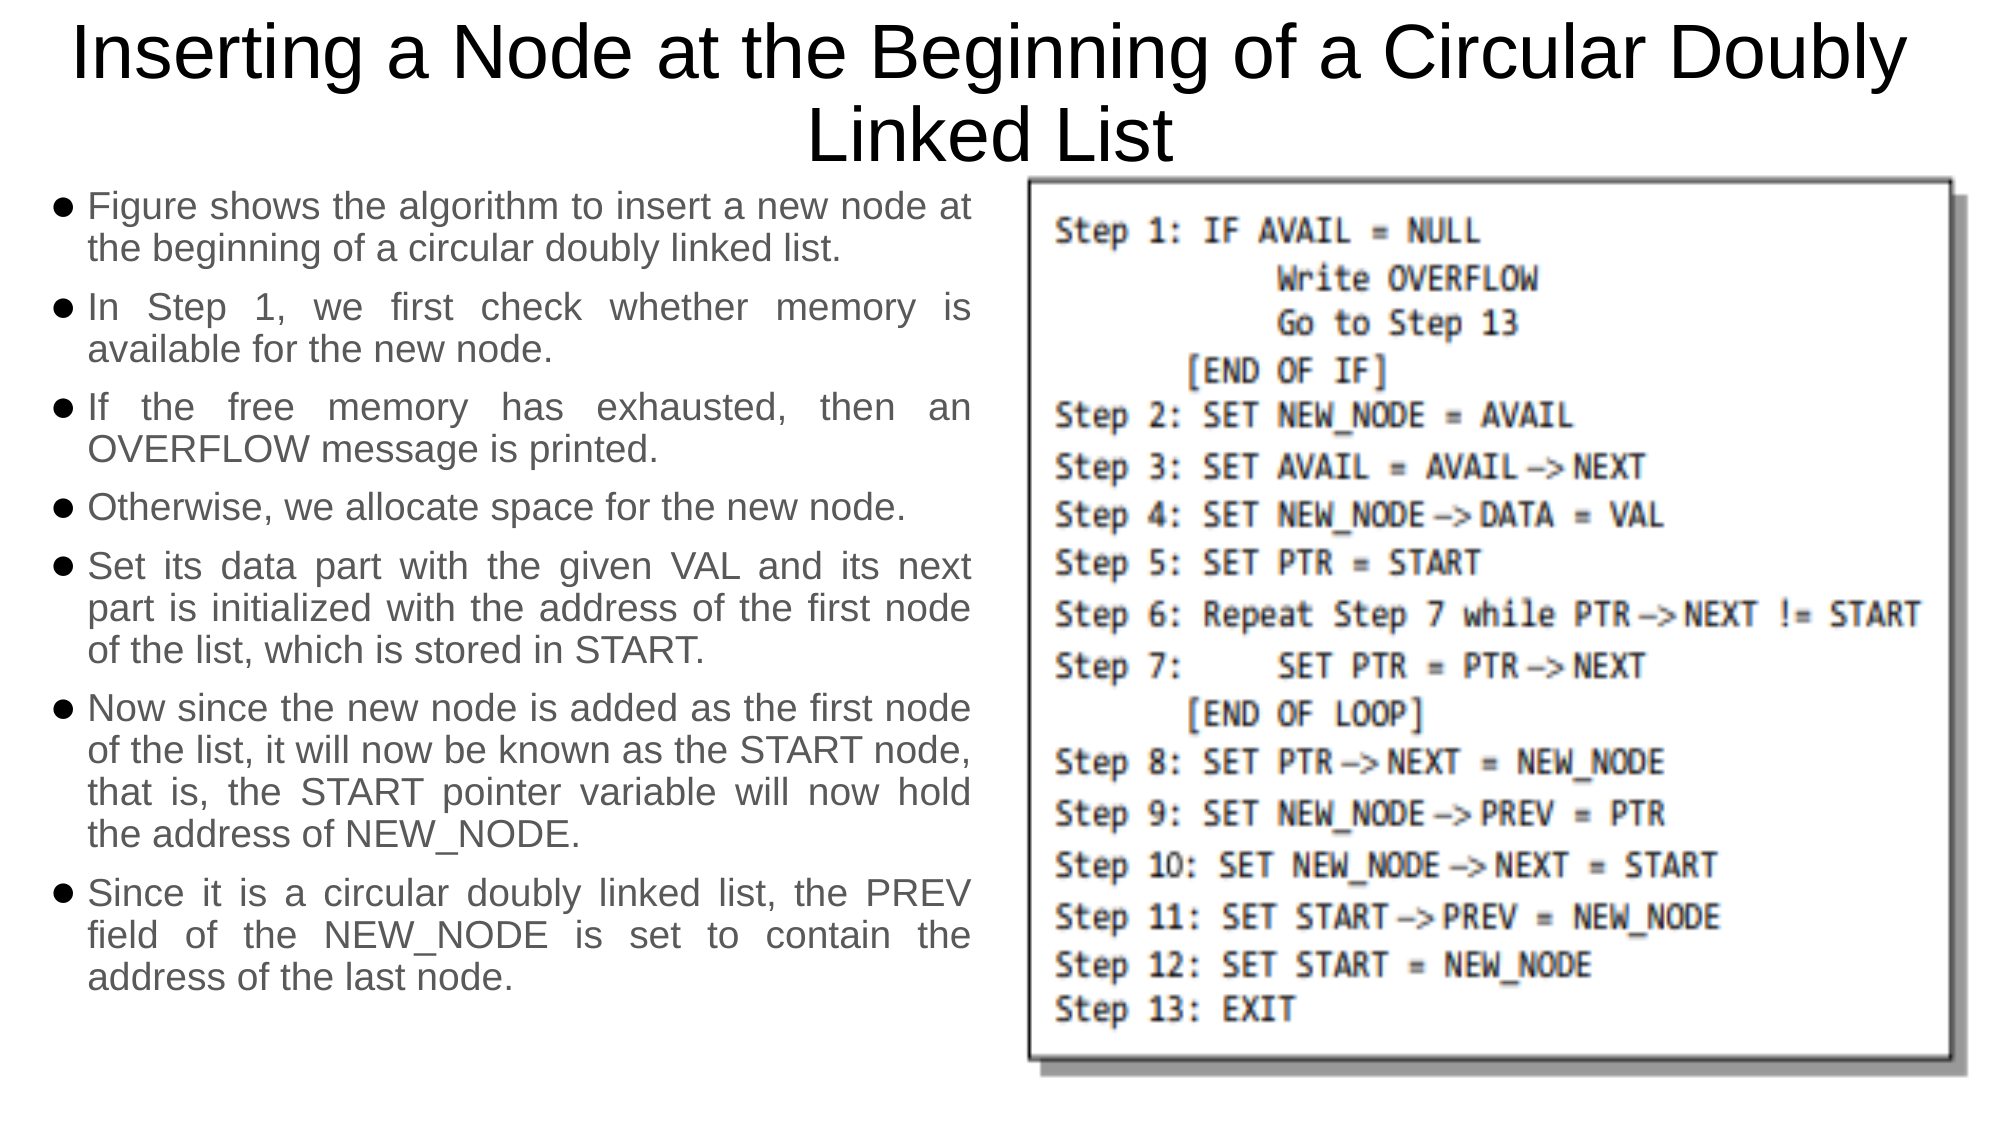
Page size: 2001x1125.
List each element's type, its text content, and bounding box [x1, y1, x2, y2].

title Inserting a Node at the Beginning of a Circular Doubly Linked List [0, 0, 1981, 191]
list Figure shows the algorithm to insert a new node at the beginning of a circular doubly linked list. In Step 1, we first check whether memory is available for the new node. If the free memory has exhausted, then an OVERFLOW message is printed. Otherwise, we allocate space for the new node. Set its data part with the given VAL and its next part is initialized with the address of the first node of the list, which is stored in START. Now since the new node is added as the first node of the list, it will now be known as the START node, that is, the START pointer variable will now hold the address of NEW_NODE. Since it is a circular doubly linked list, the PREV field of the NEW_NODE is set to contain the address of the last node. [34, 178, 988, 1014]
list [993, 174, 1972, 1089]
